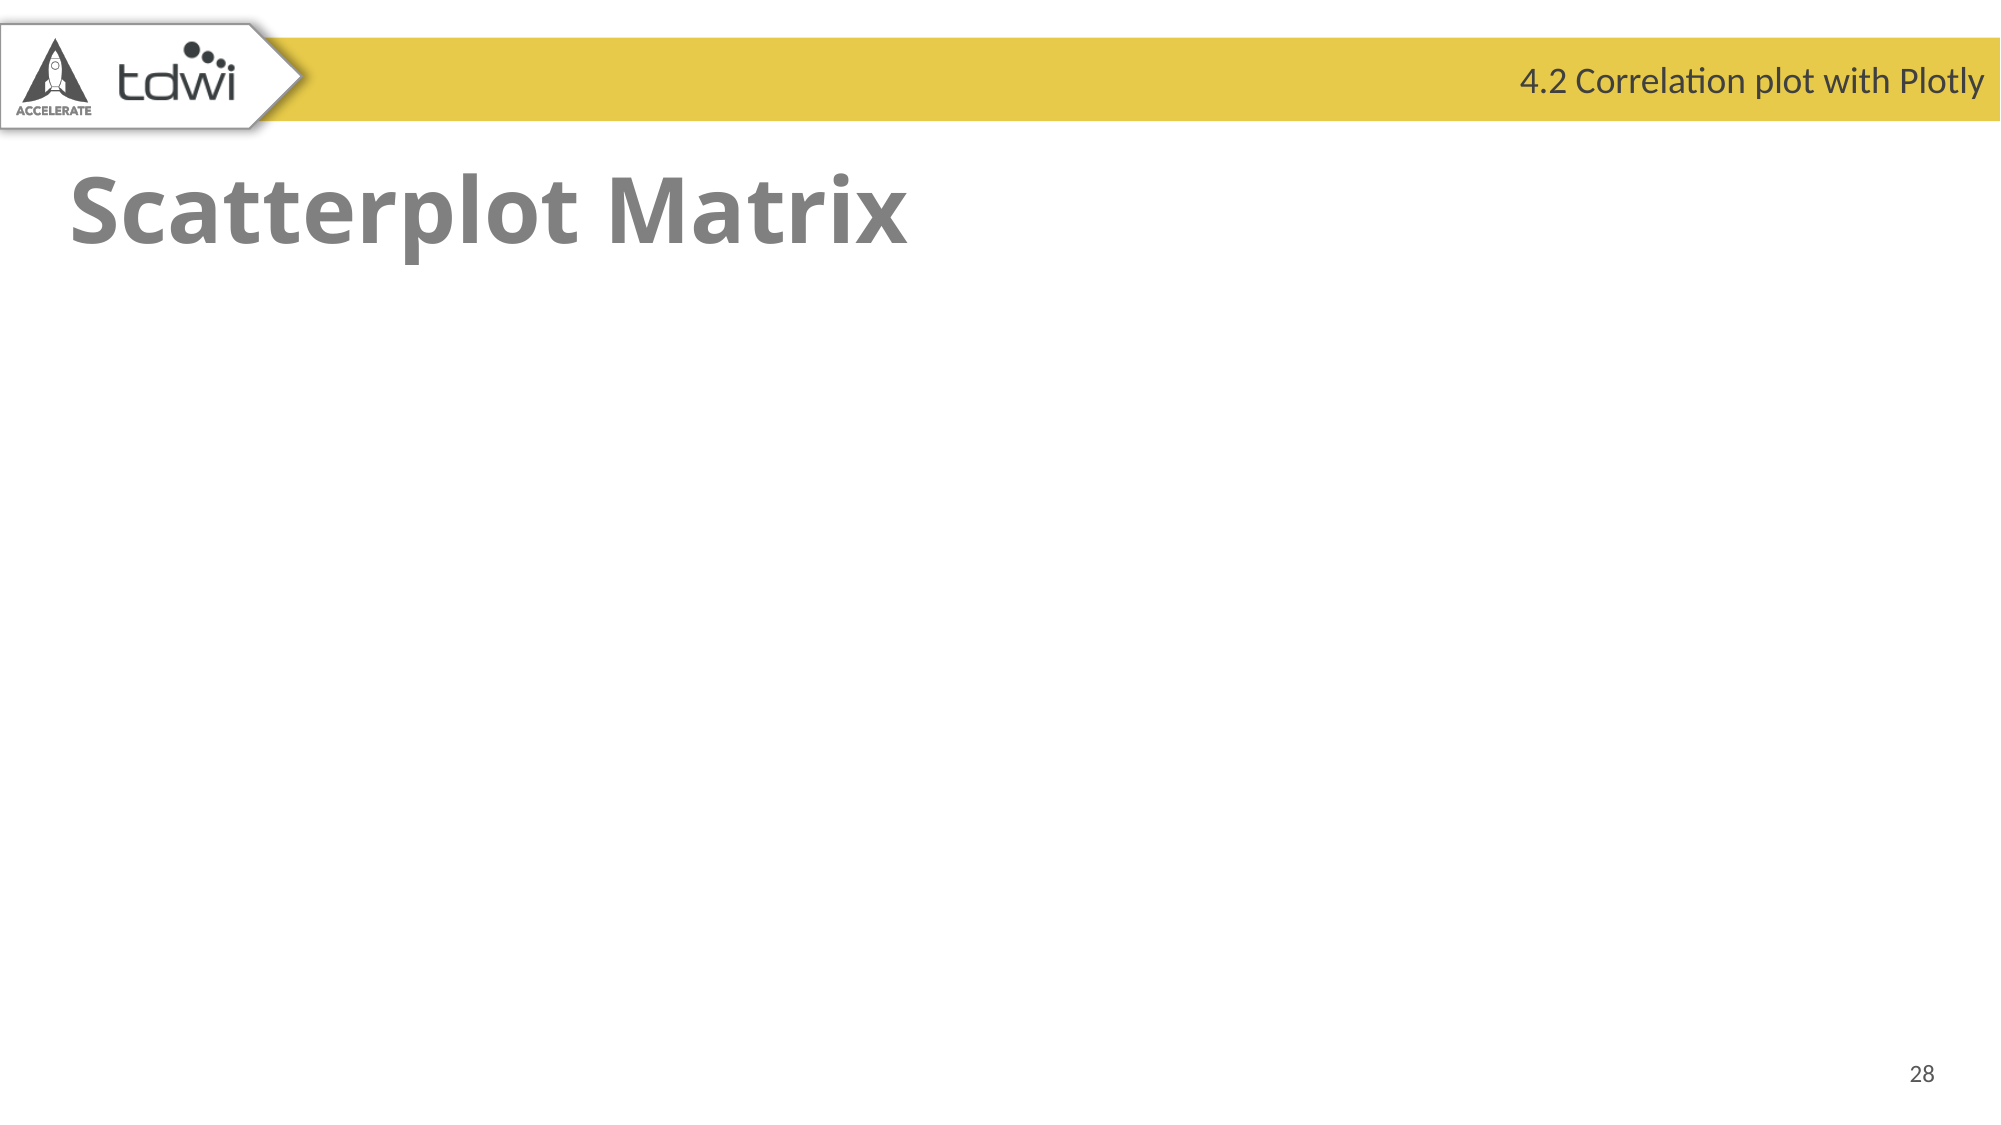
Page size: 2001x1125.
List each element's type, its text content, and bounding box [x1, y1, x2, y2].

picture [115, 35, 239, 108]
title Scatterplot Matrix [54, 150, 1950, 278]
slide_number 28 [1500, 1042, 1950, 1103]
text_box 4.2 Correlation plot with Plotly [1279, 48, 2000, 109]
